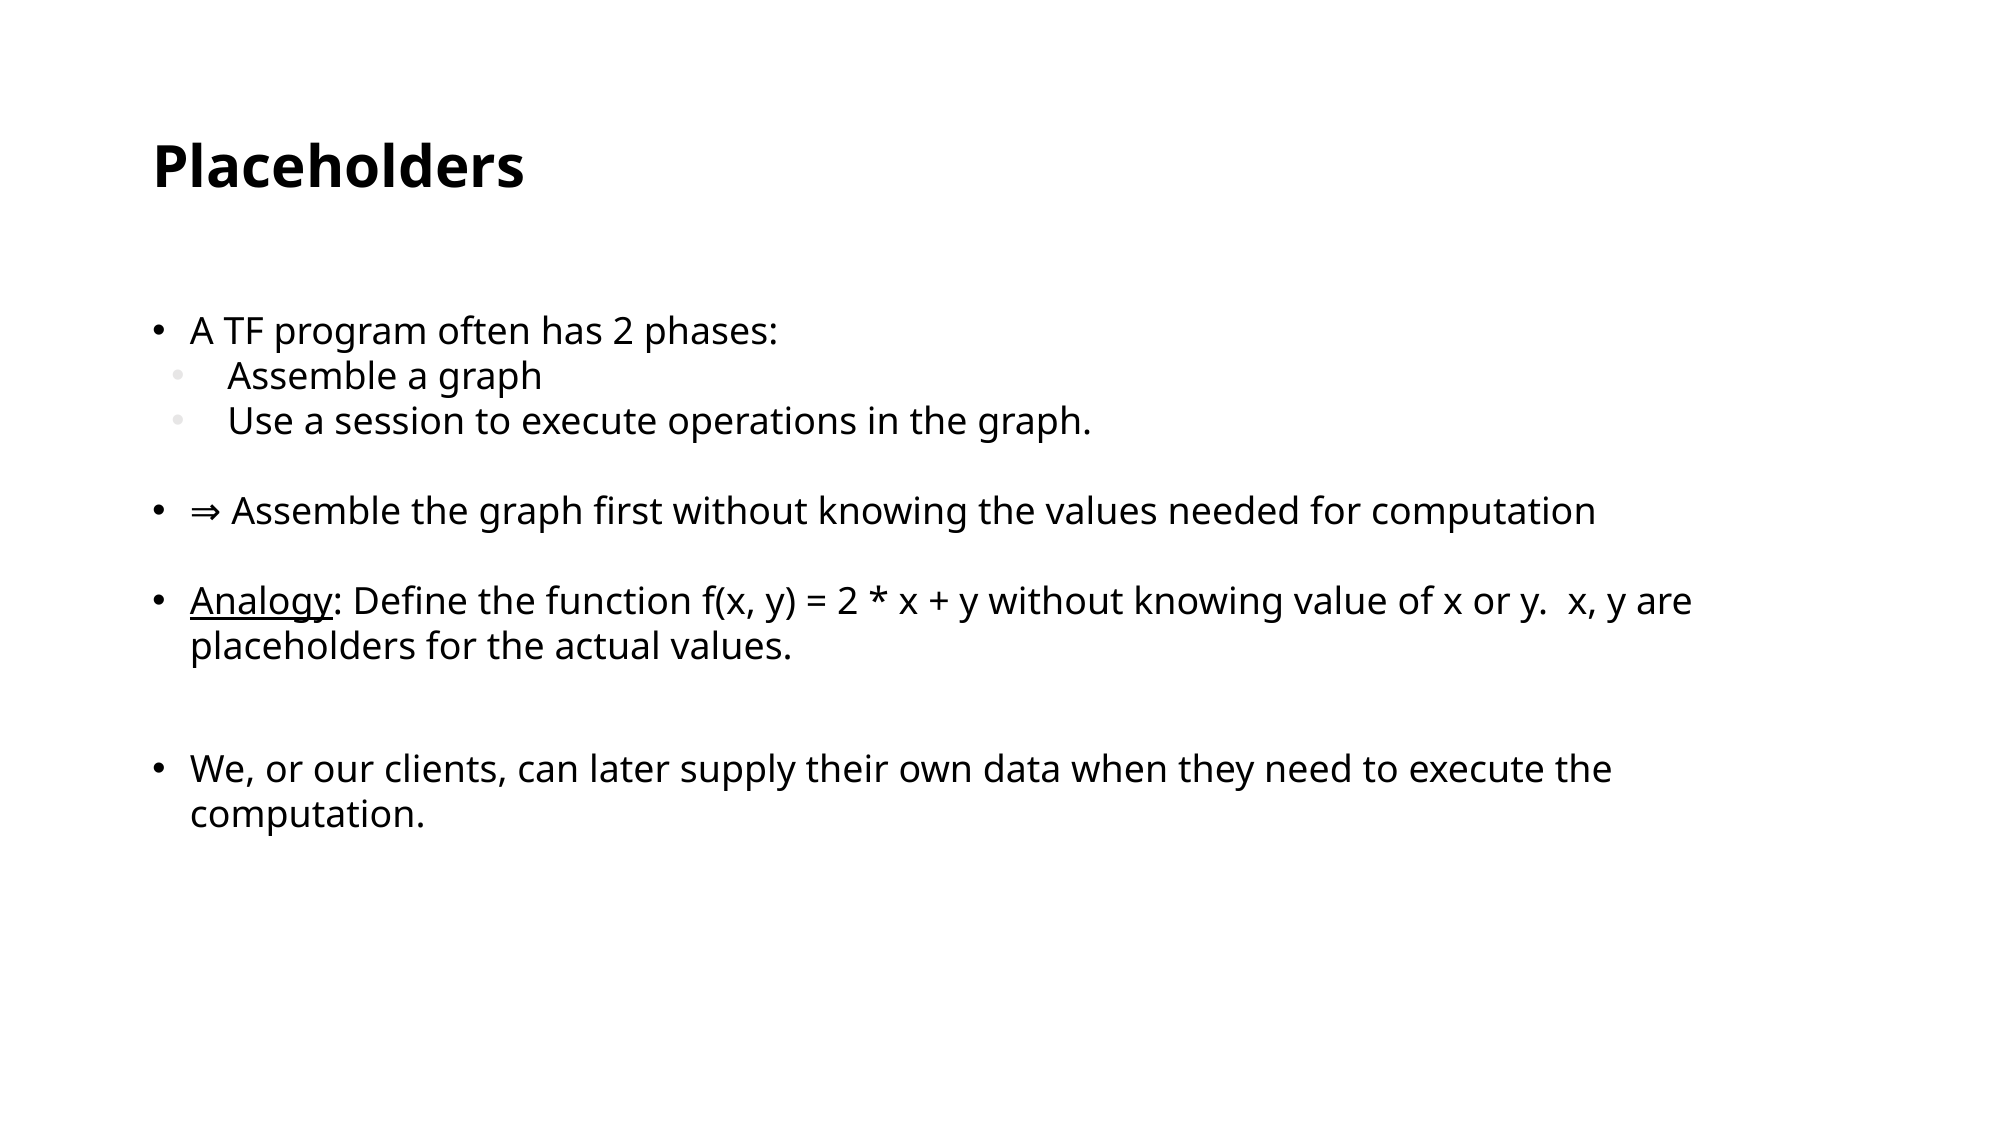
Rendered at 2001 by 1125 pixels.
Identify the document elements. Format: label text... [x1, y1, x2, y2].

list A TF program often has 2 phases: Assemble a graph Use a session to execute operations in the graph. ⇒ Assemble the graph first without knowing the values needed for computation Analogy: Define the function f(x, y) = 2 * x + y without knowing value of x or y. x, y are placeholders for the actual values. We, or our clients, can later supply their own data when they need to execute the computation. [137, 299, 1863, 1014]
title Placeholders [137, 59, 1863, 278]
